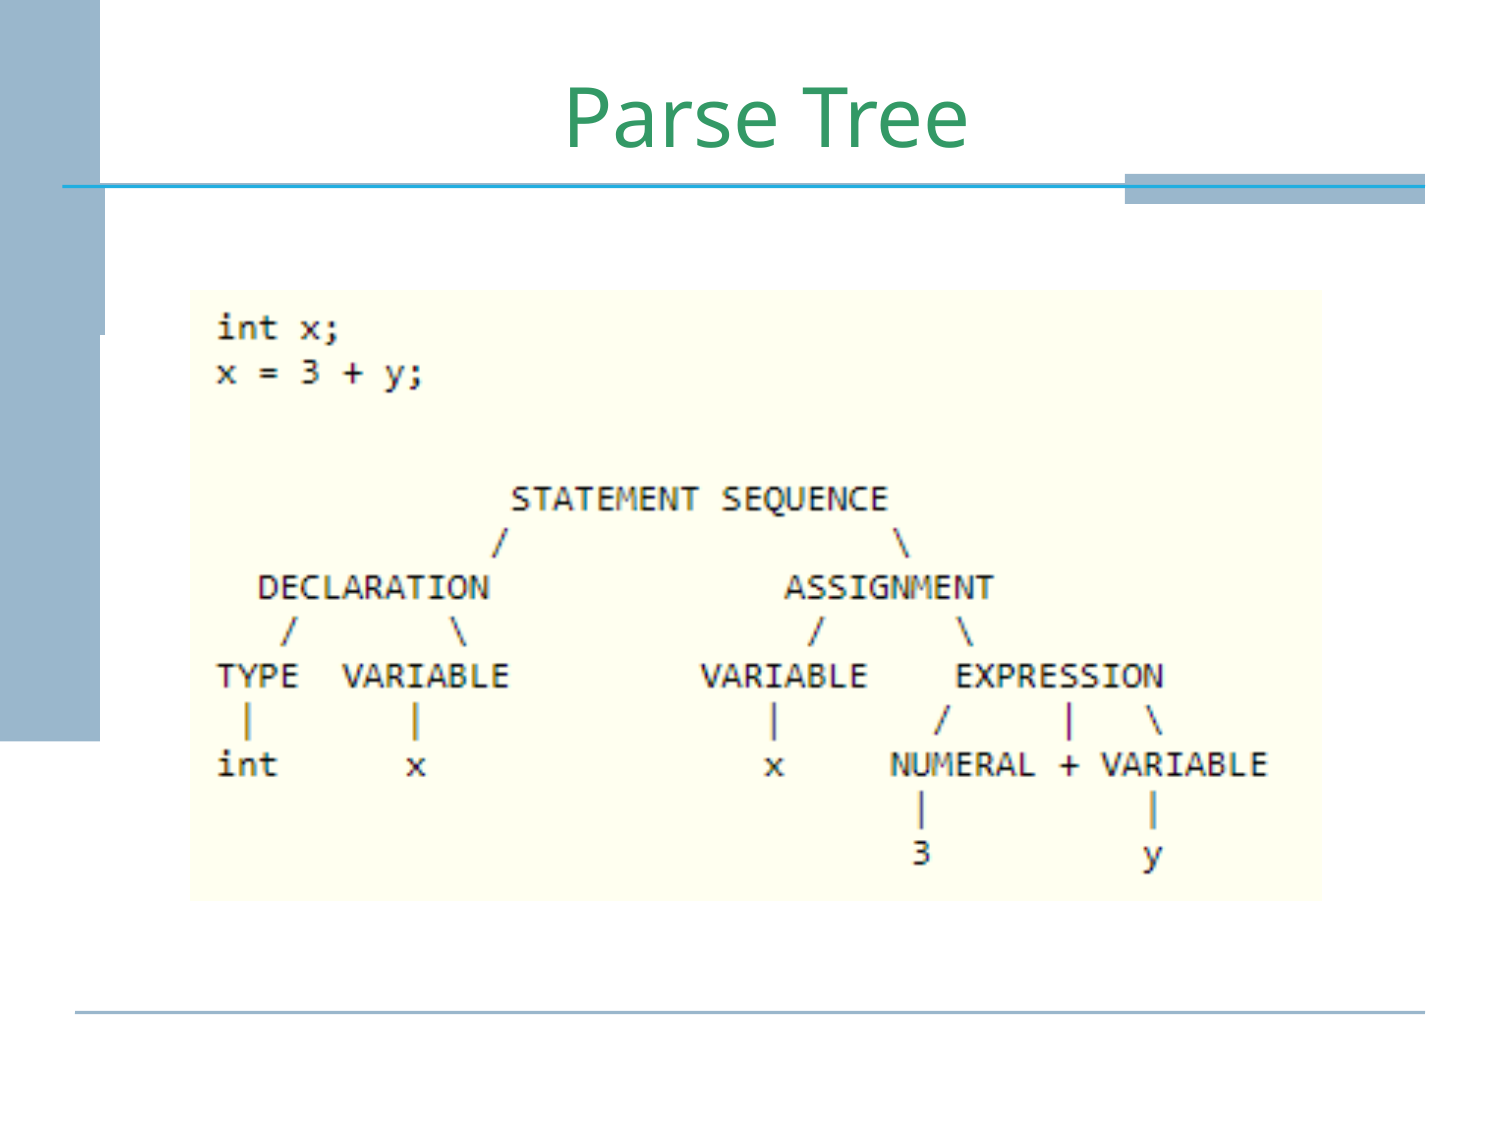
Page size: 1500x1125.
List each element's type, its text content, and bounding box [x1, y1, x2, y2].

title Parse Tree [112, 57, 1422, 173]
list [190, 290, 1322, 901]
